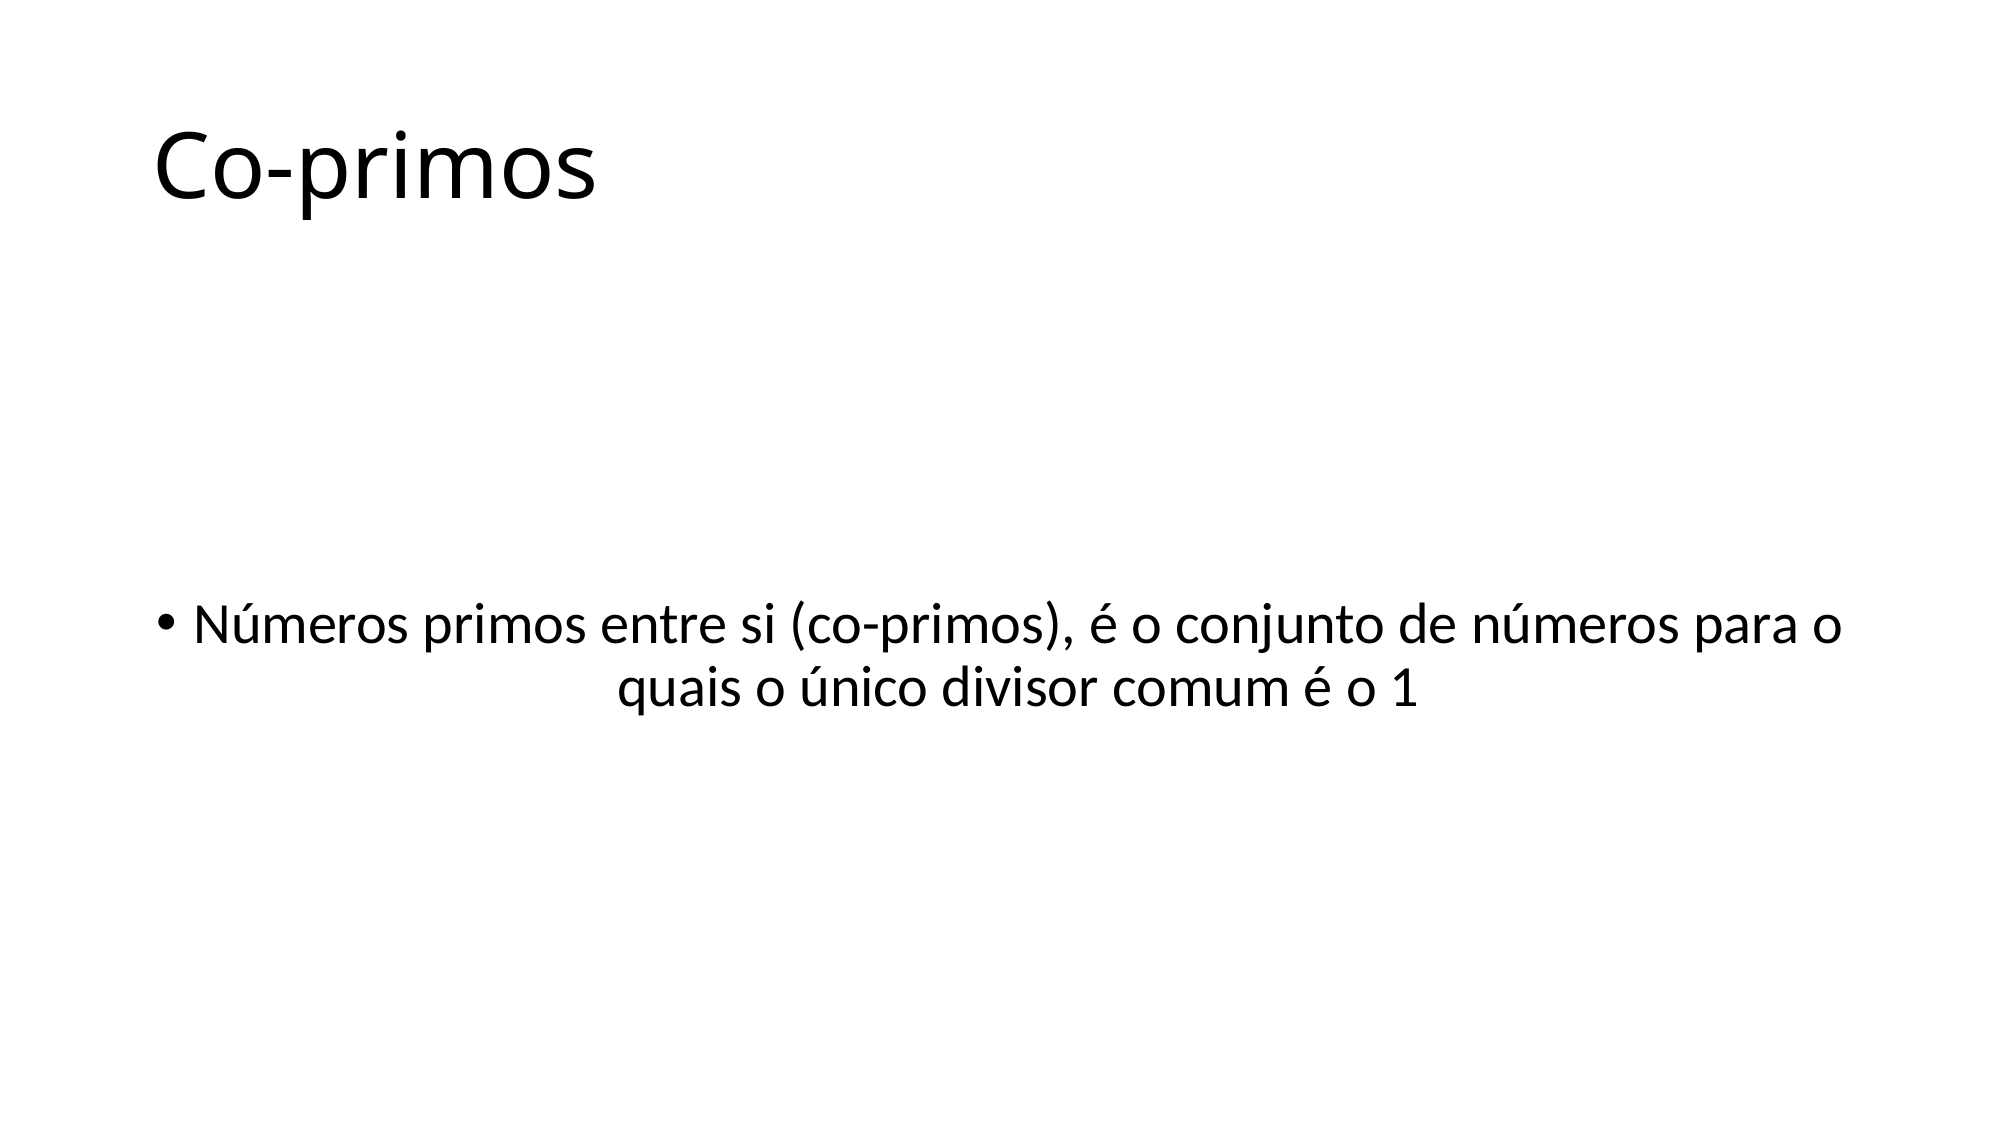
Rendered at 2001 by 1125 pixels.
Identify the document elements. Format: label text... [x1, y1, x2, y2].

title Co-primos [137, 59, 1863, 278]
list Números primos entre si (co-primos), é o conjunto de números para o quais o único divisor comum é o 1 [137, 299, 1863, 1014]
